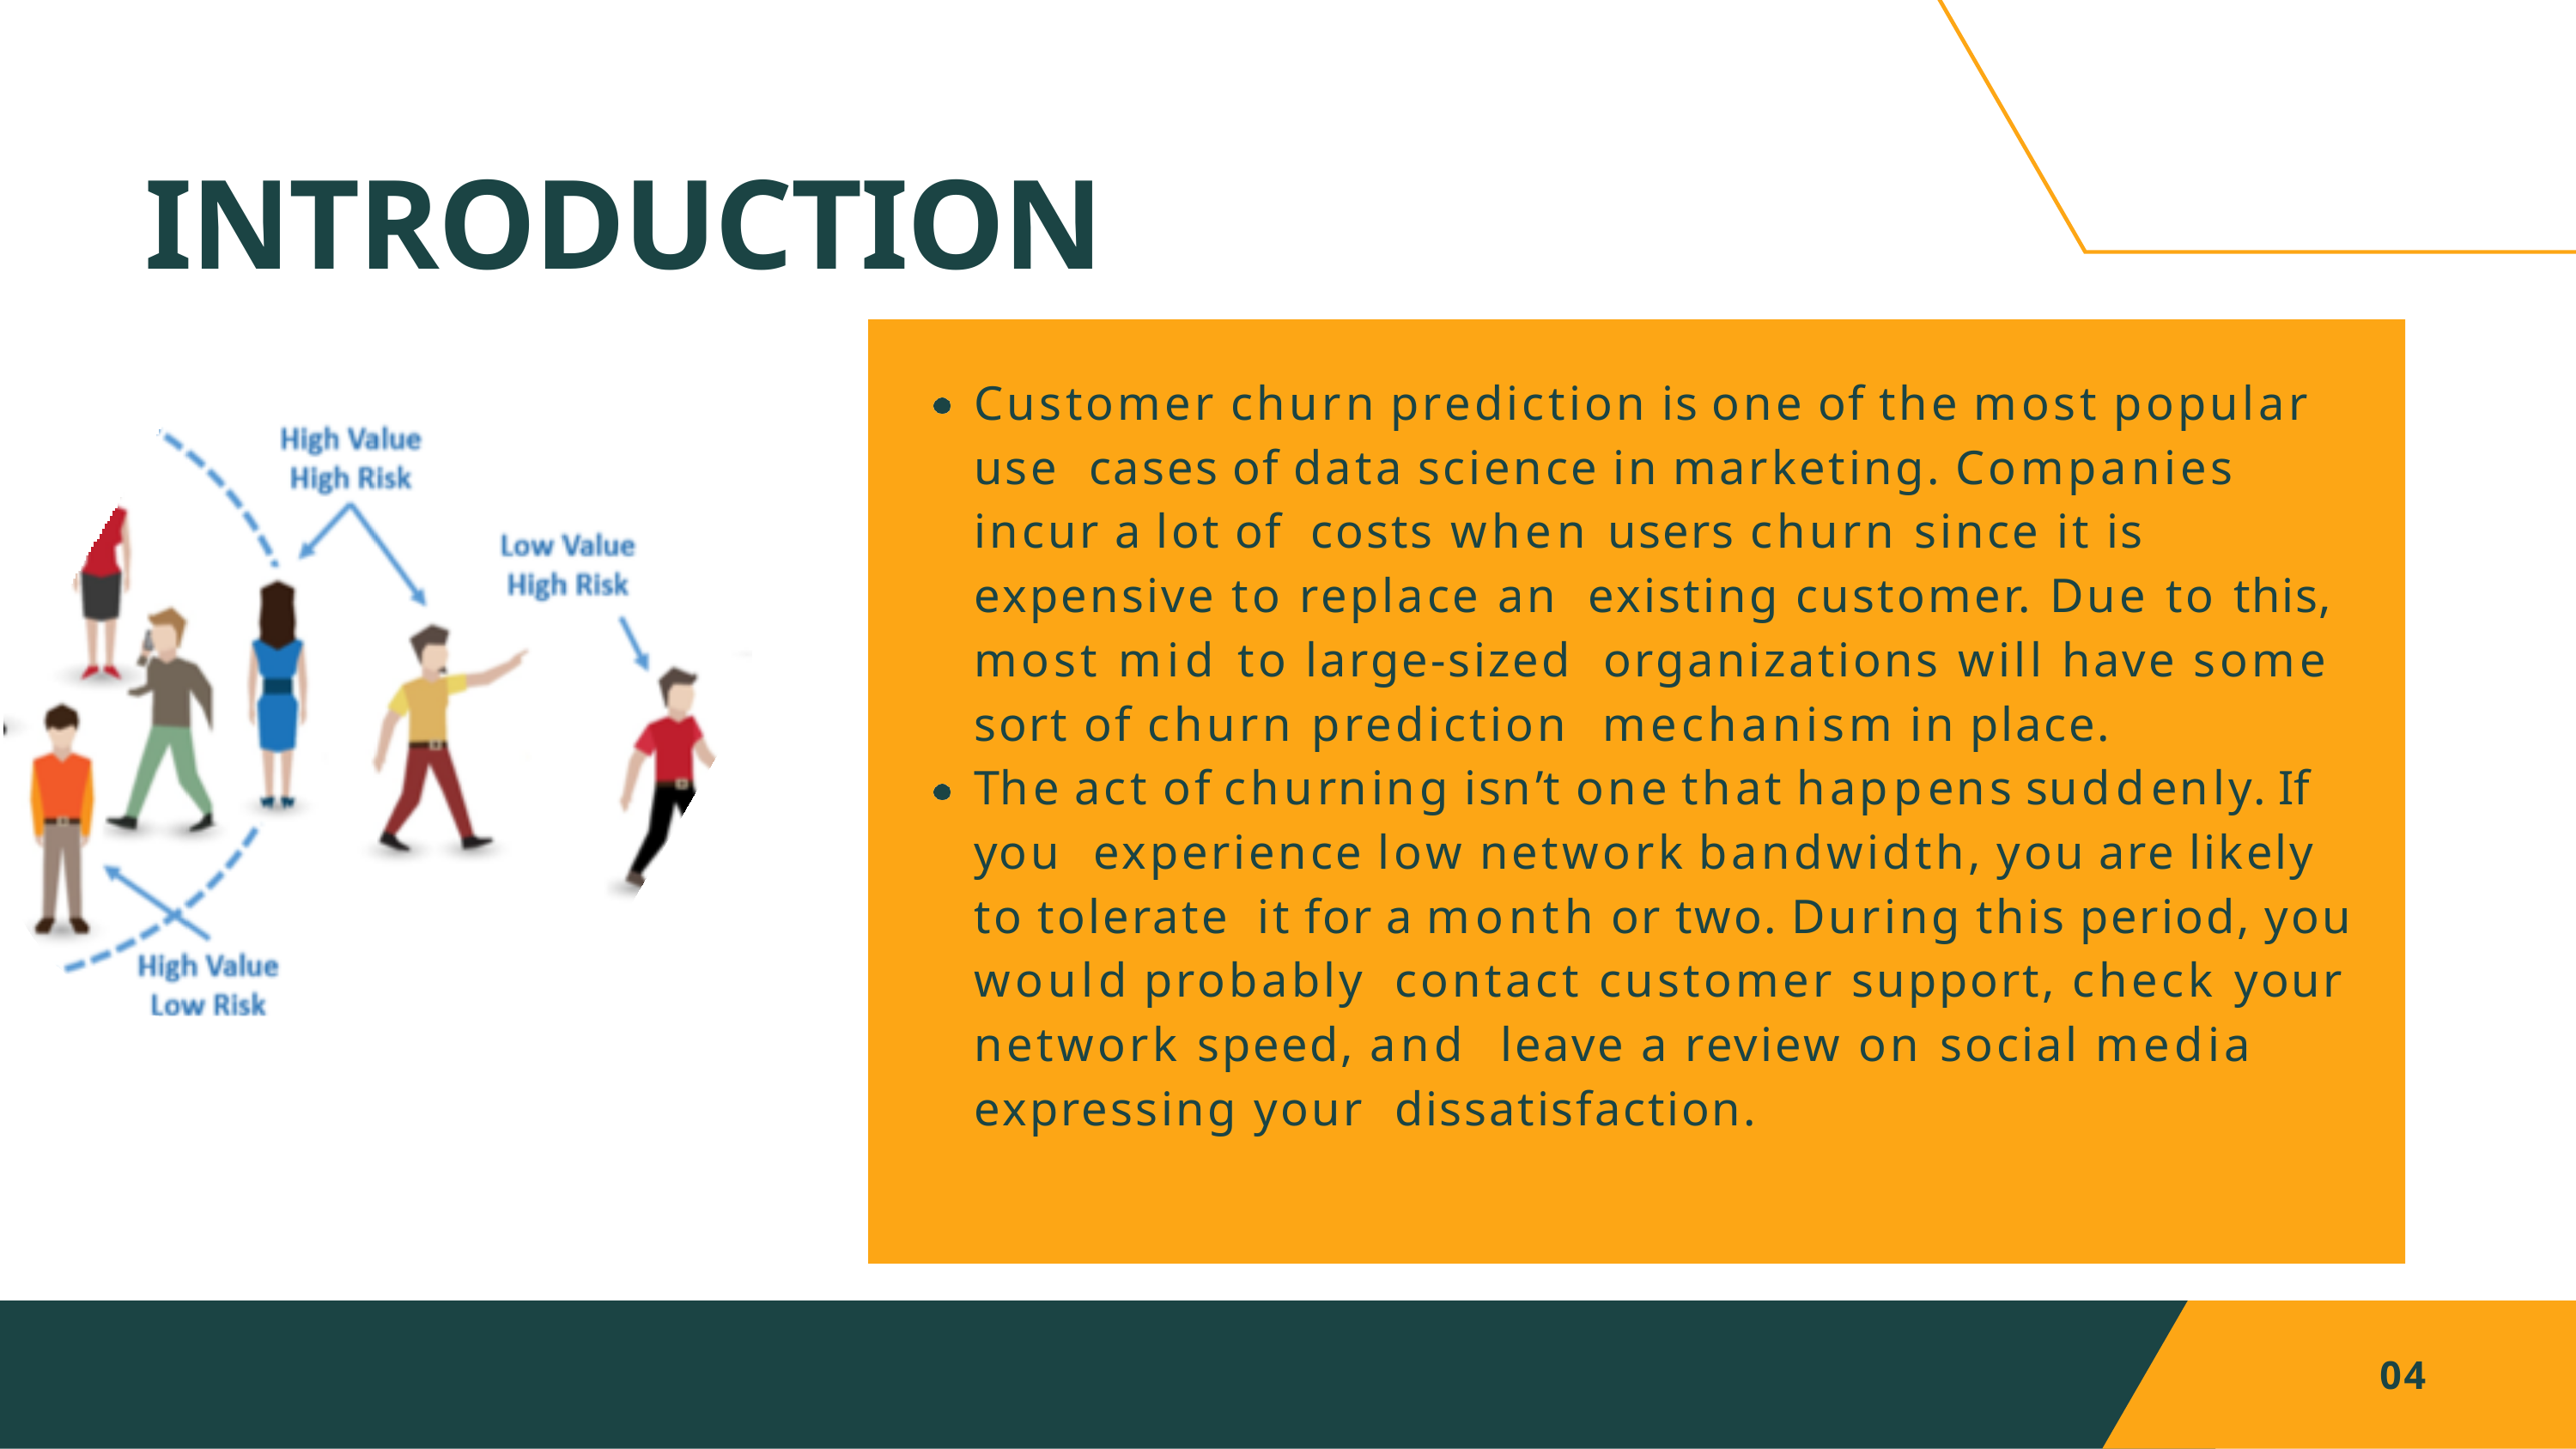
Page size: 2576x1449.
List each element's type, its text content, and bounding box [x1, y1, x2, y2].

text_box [867, 318, 2406, 1264]
picture [0, 369, 752, 1017]
title INTRODUCTION [143, 143, 1132, 388]
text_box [0, 1300, 2576, 1449]
text_box [1937, 0, 2576, 254]
